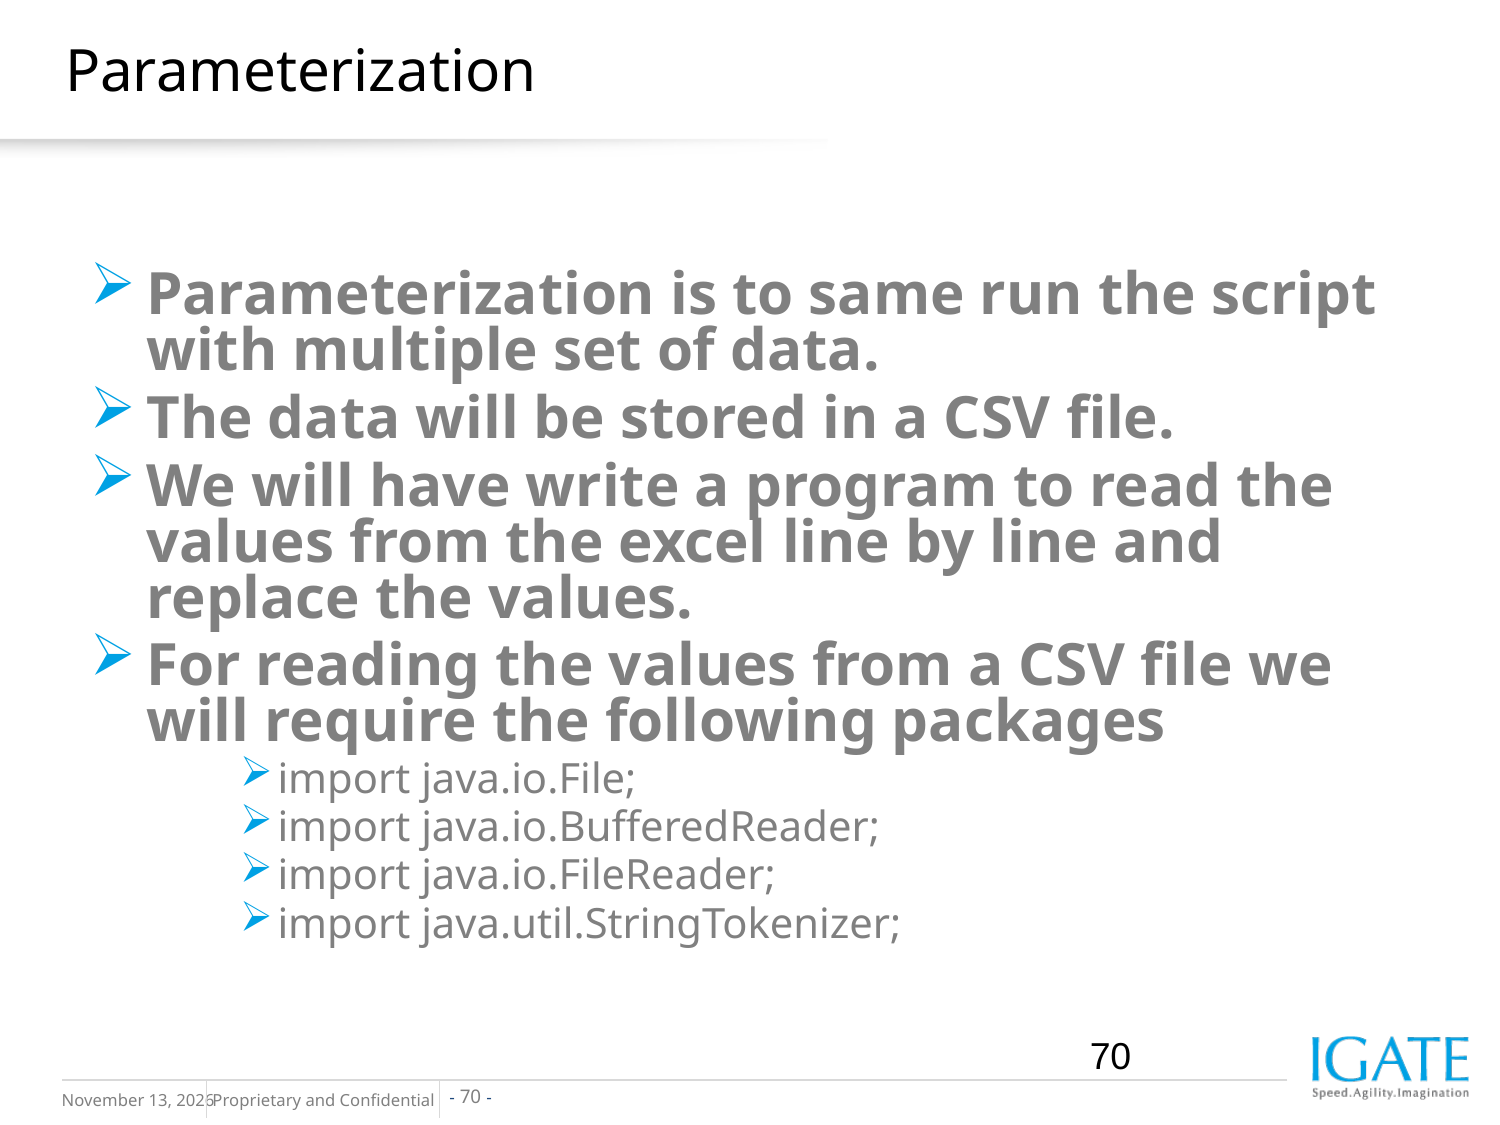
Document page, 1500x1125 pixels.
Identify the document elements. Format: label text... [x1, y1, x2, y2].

picture [1304, 1028, 1475, 1105]
title Parameterization [50, 3, 1400, 134]
slide_number 70 [1074, 1024, 1425, 1103]
picture [0, 112, 919, 174]
list Parameterization is to same run the script with multiple set of data. The data will be stored in a CSV file. We will have write a program to read the values from the excel line by line and replace the values. For reading the values from a CSV file we will require the following packages import java.io.File; import java.io.BufferedReader; import java.io.FileReader; import java.util.StringTokenizer; [75, 262, 1425, 1005]
